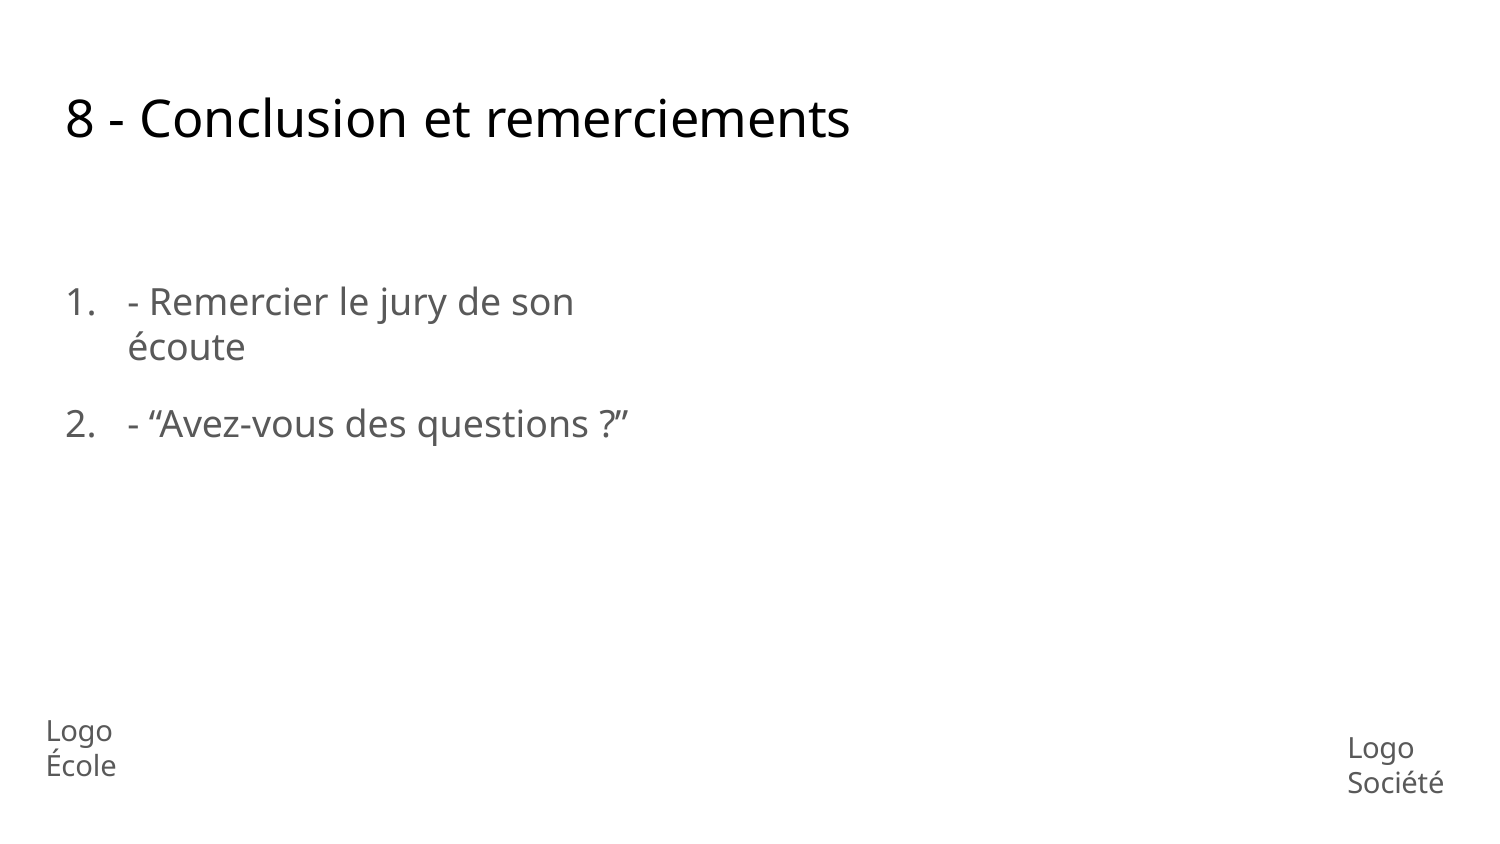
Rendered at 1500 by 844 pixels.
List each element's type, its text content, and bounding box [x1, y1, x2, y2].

footer Logo Société [1345, 729, 1447, 844]
text_box - Remercier le jury de son écoute - “Avez-vous des questions ?” [63, 276, 682, 445]
slide_number Logo École [43, 711, 121, 844]
title 8 - Conclusion et remerciements [63, 82, 1097, 227]
